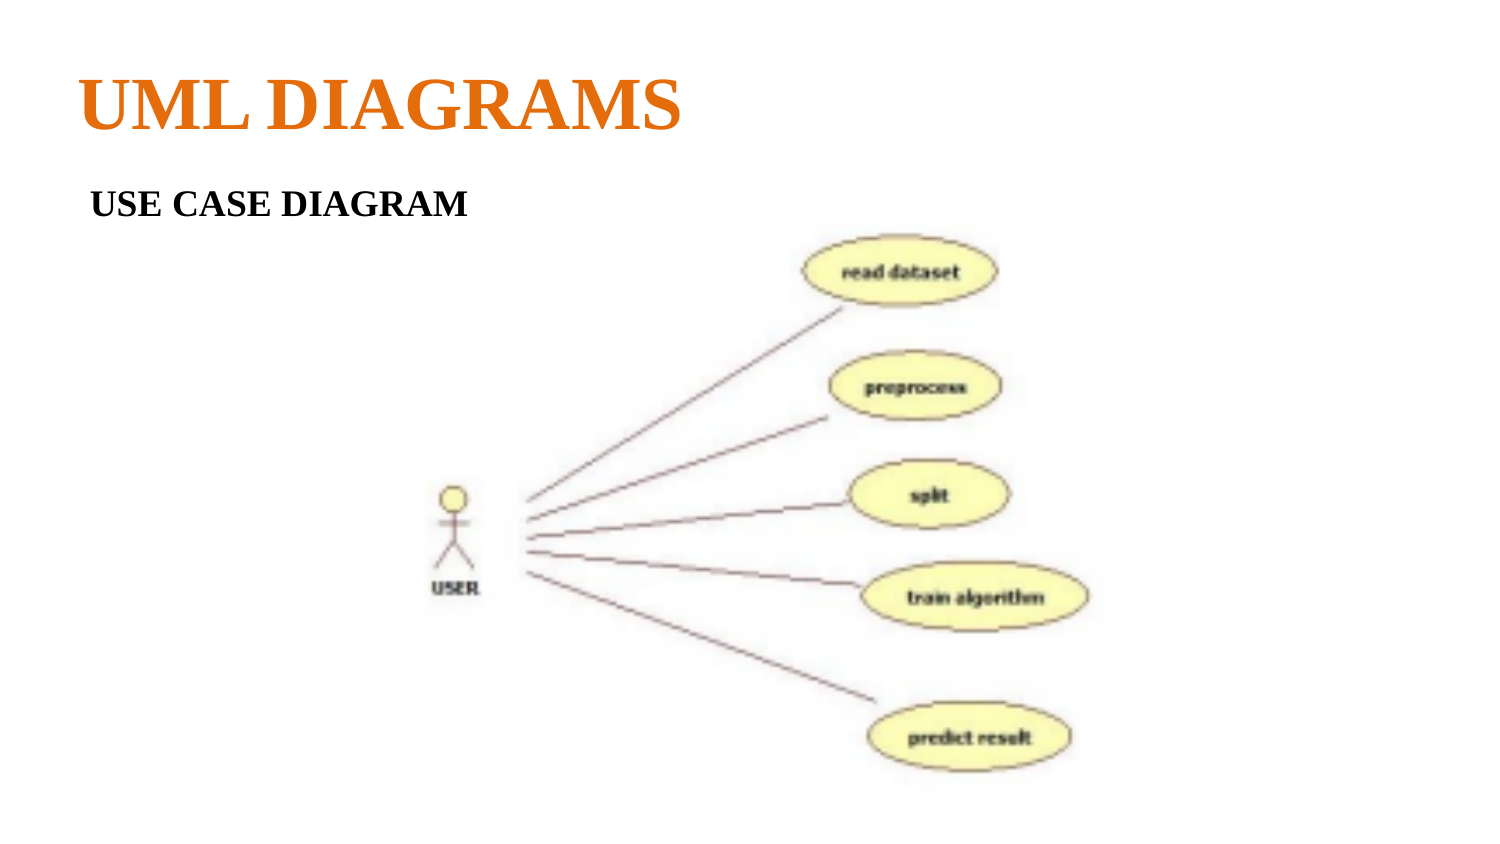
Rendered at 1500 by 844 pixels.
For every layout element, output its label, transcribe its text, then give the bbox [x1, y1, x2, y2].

text_box UML DIAGRAMS [62, 46, 1375, 152]
picture [298, 221, 1139, 818]
text_box USE CASE DIAGRAM [74, 171, 825, 232]
